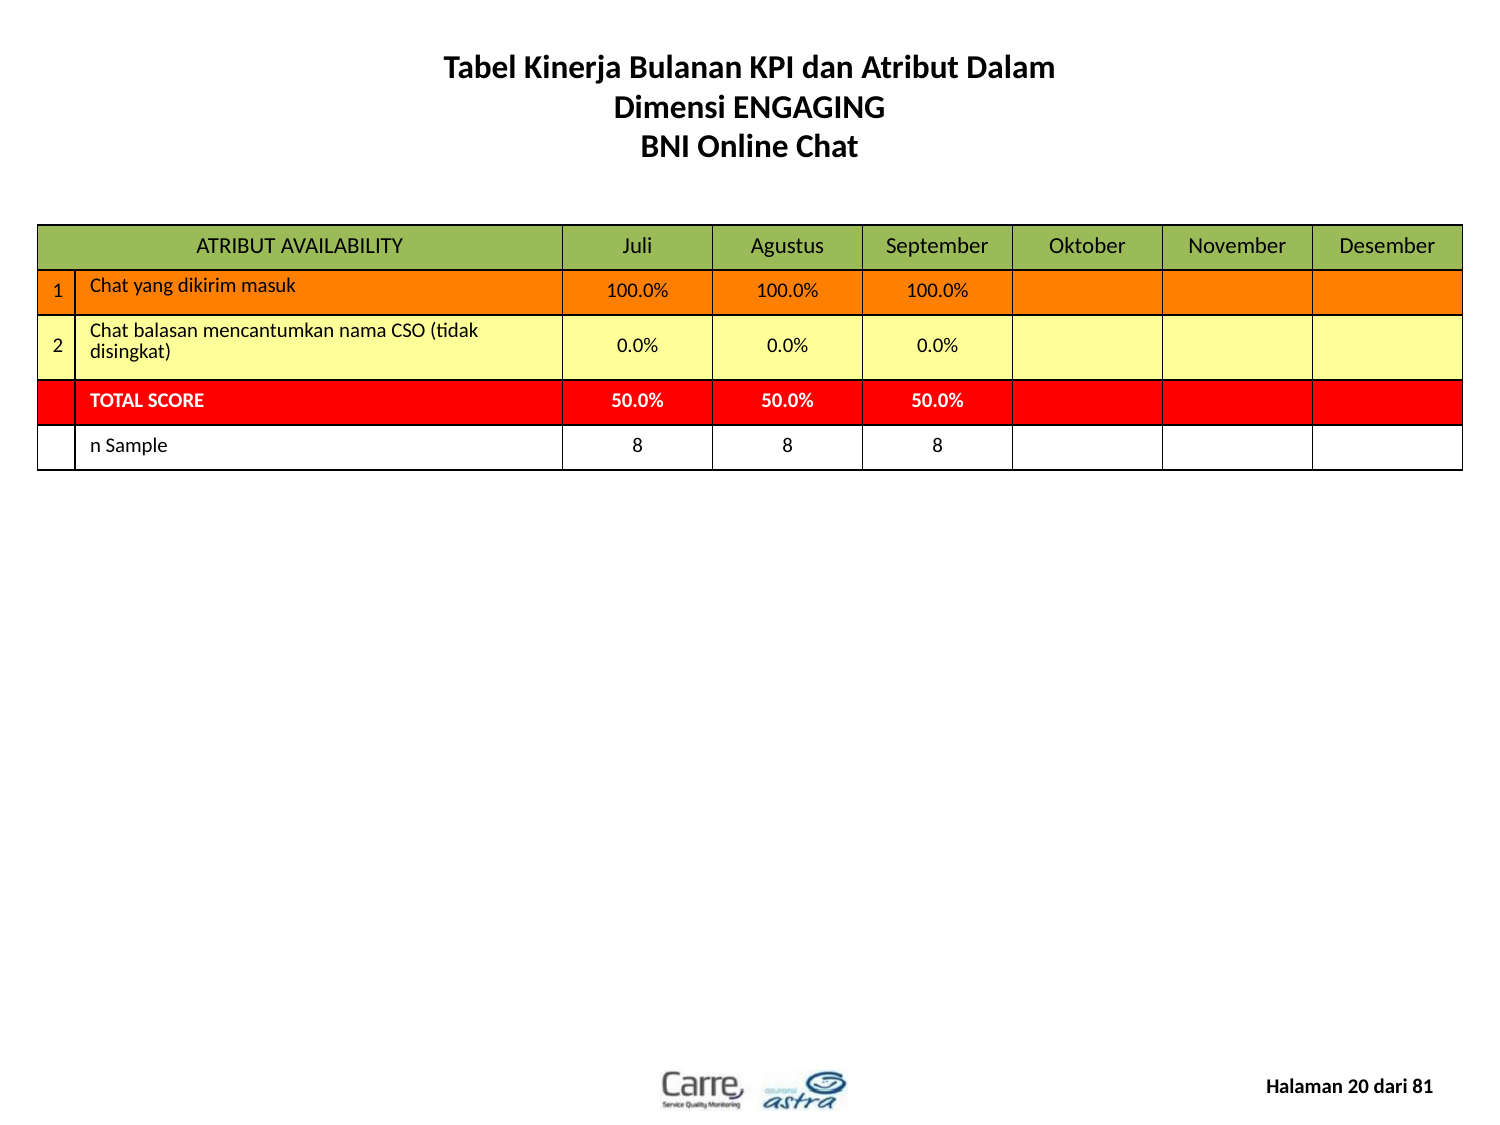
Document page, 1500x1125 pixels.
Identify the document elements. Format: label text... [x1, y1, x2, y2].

table_cell Chat balasan mencantumkan nama CSO (tidak disingkat) [76, 316, 562, 379]
table_header November [1163, 226, 1312, 269]
table_cell 0.0% [563, 316, 712, 379]
text_box Tabel Kinerja Bulanan KPI dan Atribut Dalam Dimensi ENGAGING BNI Online Chat [428, 37, 1072, 172]
table_cell [1313, 316, 1462, 379]
table_header Juli [563, 226, 712, 269]
table_cell n Sample [76, 426, 562, 469]
table_cell [38, 381, 74, 424]
table_cell [1013, 426, 1162, 469]
table_cell [1313, 271, 1462, 314]
table_cell [38, 426, 74, 469]
text_box Halaman 20 dari 81 [1251, 1065, 1449, 1105]
table_cell [1163, 316, 1312, 379]
table_cell [1163, 381, 1312, 424]
table_cell [1313, 381, 1462, 424]
table_cell 8 [863, 426, 1012, 469]
table_cell 50.0% [563, 381, 712, 424]
table_header September [863, 226, 1012, 269]
table_cell [1013, 316, 1162, 379]
table_cell 100.0% [713, 271, 862, 314]
table_cell [1013, 271, 1162, 314]
table_cell 100.0% [563, 271, 712, 314]
picture [659, 1064, 848, 1118]
table_cell [1013, 381, 1162, 424]
table_cell TOTAL SCORE [76, 381, 562, 424]
table_cell 2 [38, 316, 74, 379]
table_cell [1163, 426, 1312, 469]
table_cell 0.0% [713, 316, 862, 379]
table_cell 8 [563, 426, 712, 469]
table_header Desember [1313, 226, 1462, 269]
table_cell Chat yang dikirim masuk [76, 271, 562, 314]
table_cell 8 [713, 426, 862, 469]
table_cell 0.0% [863, 316, 1012, 379]
table_cell 50.0% [863, 381, 1012, 424]
table_cell 1 [38, 271, 74, 314]
table_cell 50.0% [713, 381, 862, 424]
table_header Oktober [1013, 226, 1162, 269]
table_header ATRIBUT AVAILABILITY [38, 226, 562, 269]
table_cell [1163, 271, 1312, 314]
table_cell 100.0% [863, 271, 1012, 314]
table_header Agustus [713, 226, 862, 269]
table_cell [1313, 426, 1462, 469]
